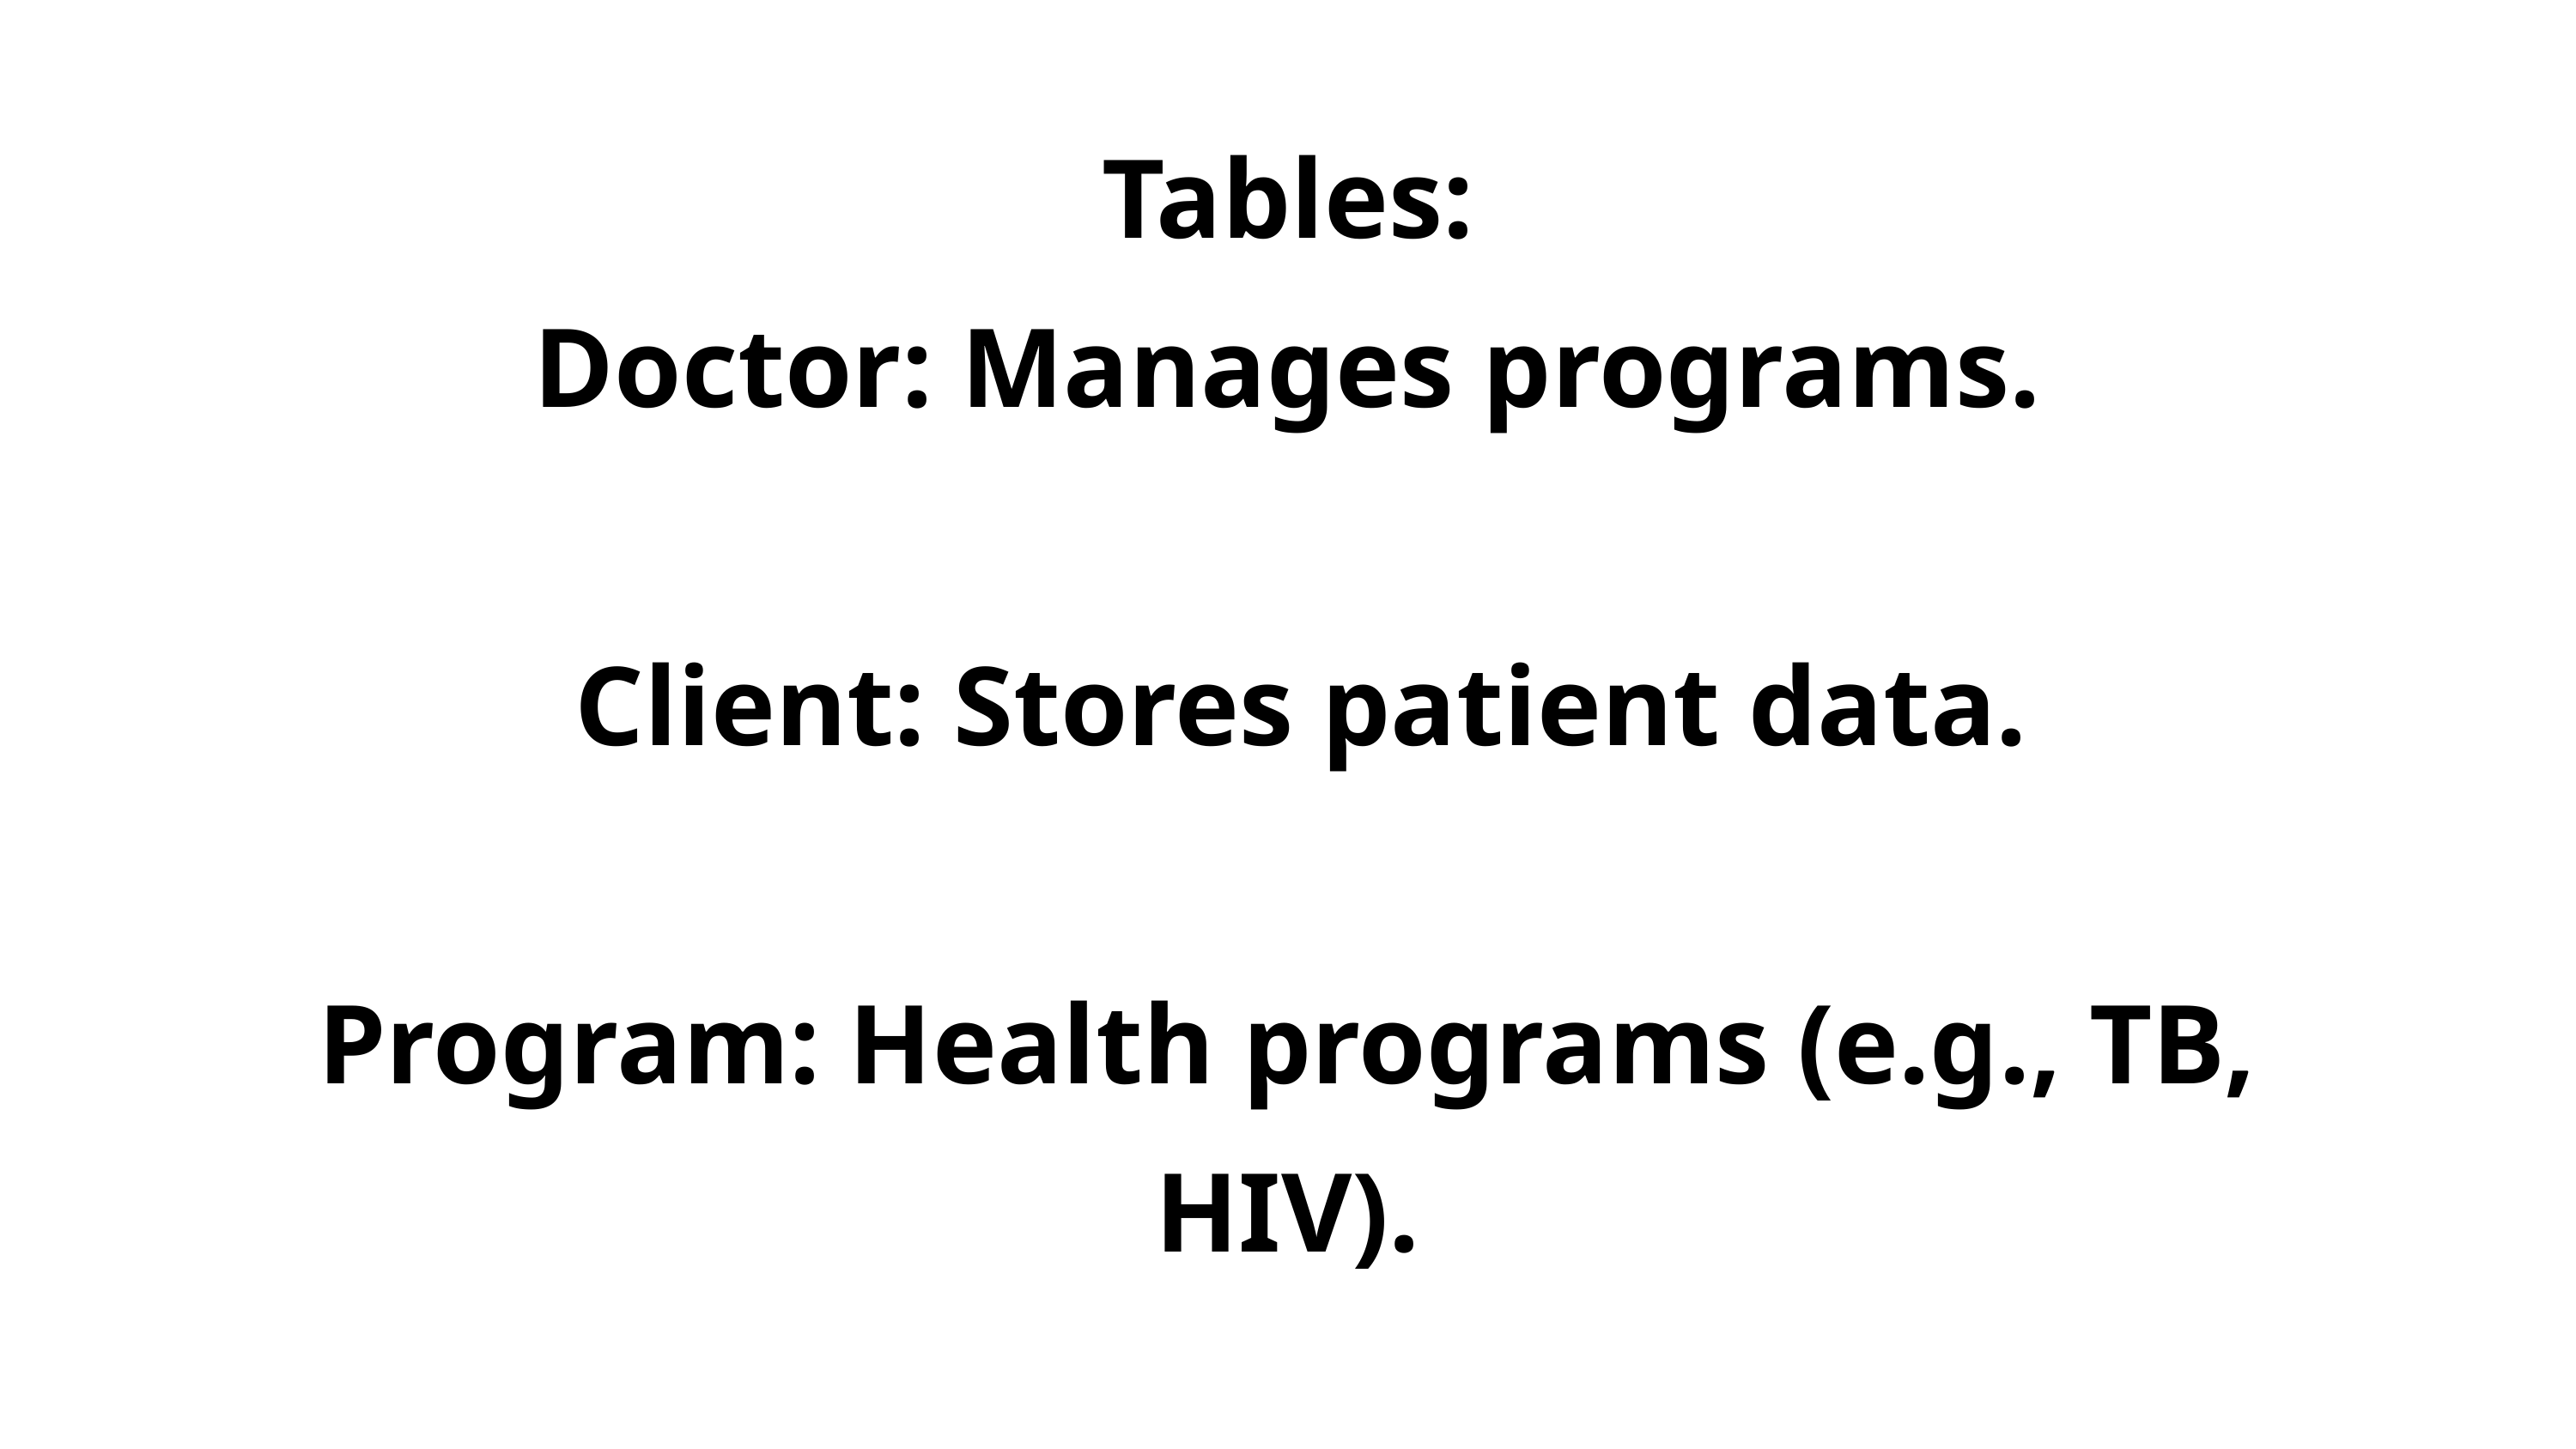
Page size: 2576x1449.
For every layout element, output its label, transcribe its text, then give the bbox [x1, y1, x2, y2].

text_box Tables: Doctor: Manages programs. ​ Client: Stores patient data. Program: Health programs (e.g., TB, HIV). ​ Enrollment: Links clients to programs. [236, 91, 2340, 1449]
